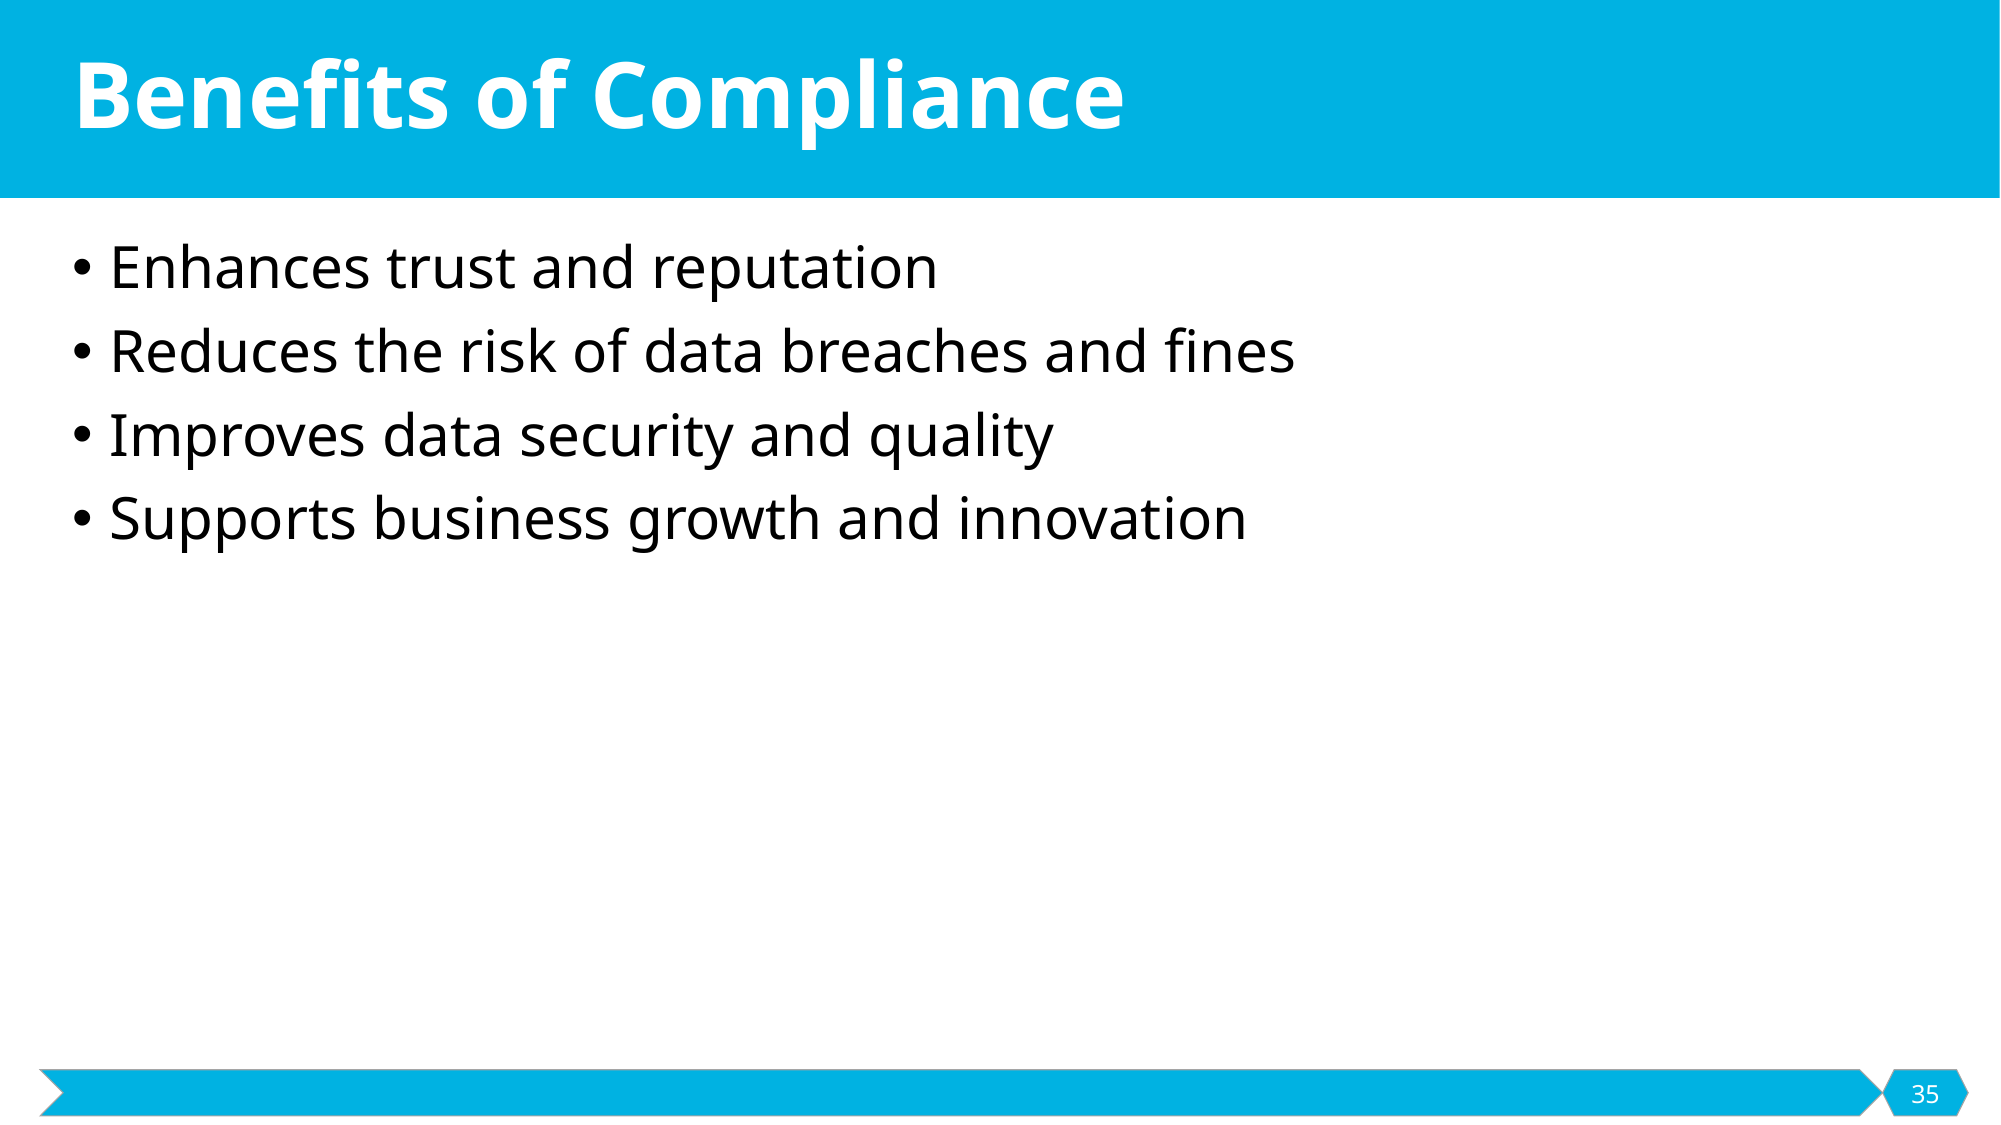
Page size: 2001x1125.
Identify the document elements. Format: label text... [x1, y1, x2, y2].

slide_number 35 [1882, 1065, 1969, 1125]
list Enhances trust and reputation Reduces the risk of data breaches and fines Improves data security and quality Supports business growth and innovation [56, 230, 1969, 1010]
title Benefits of Compliance [56, 0, 1969, 199]
